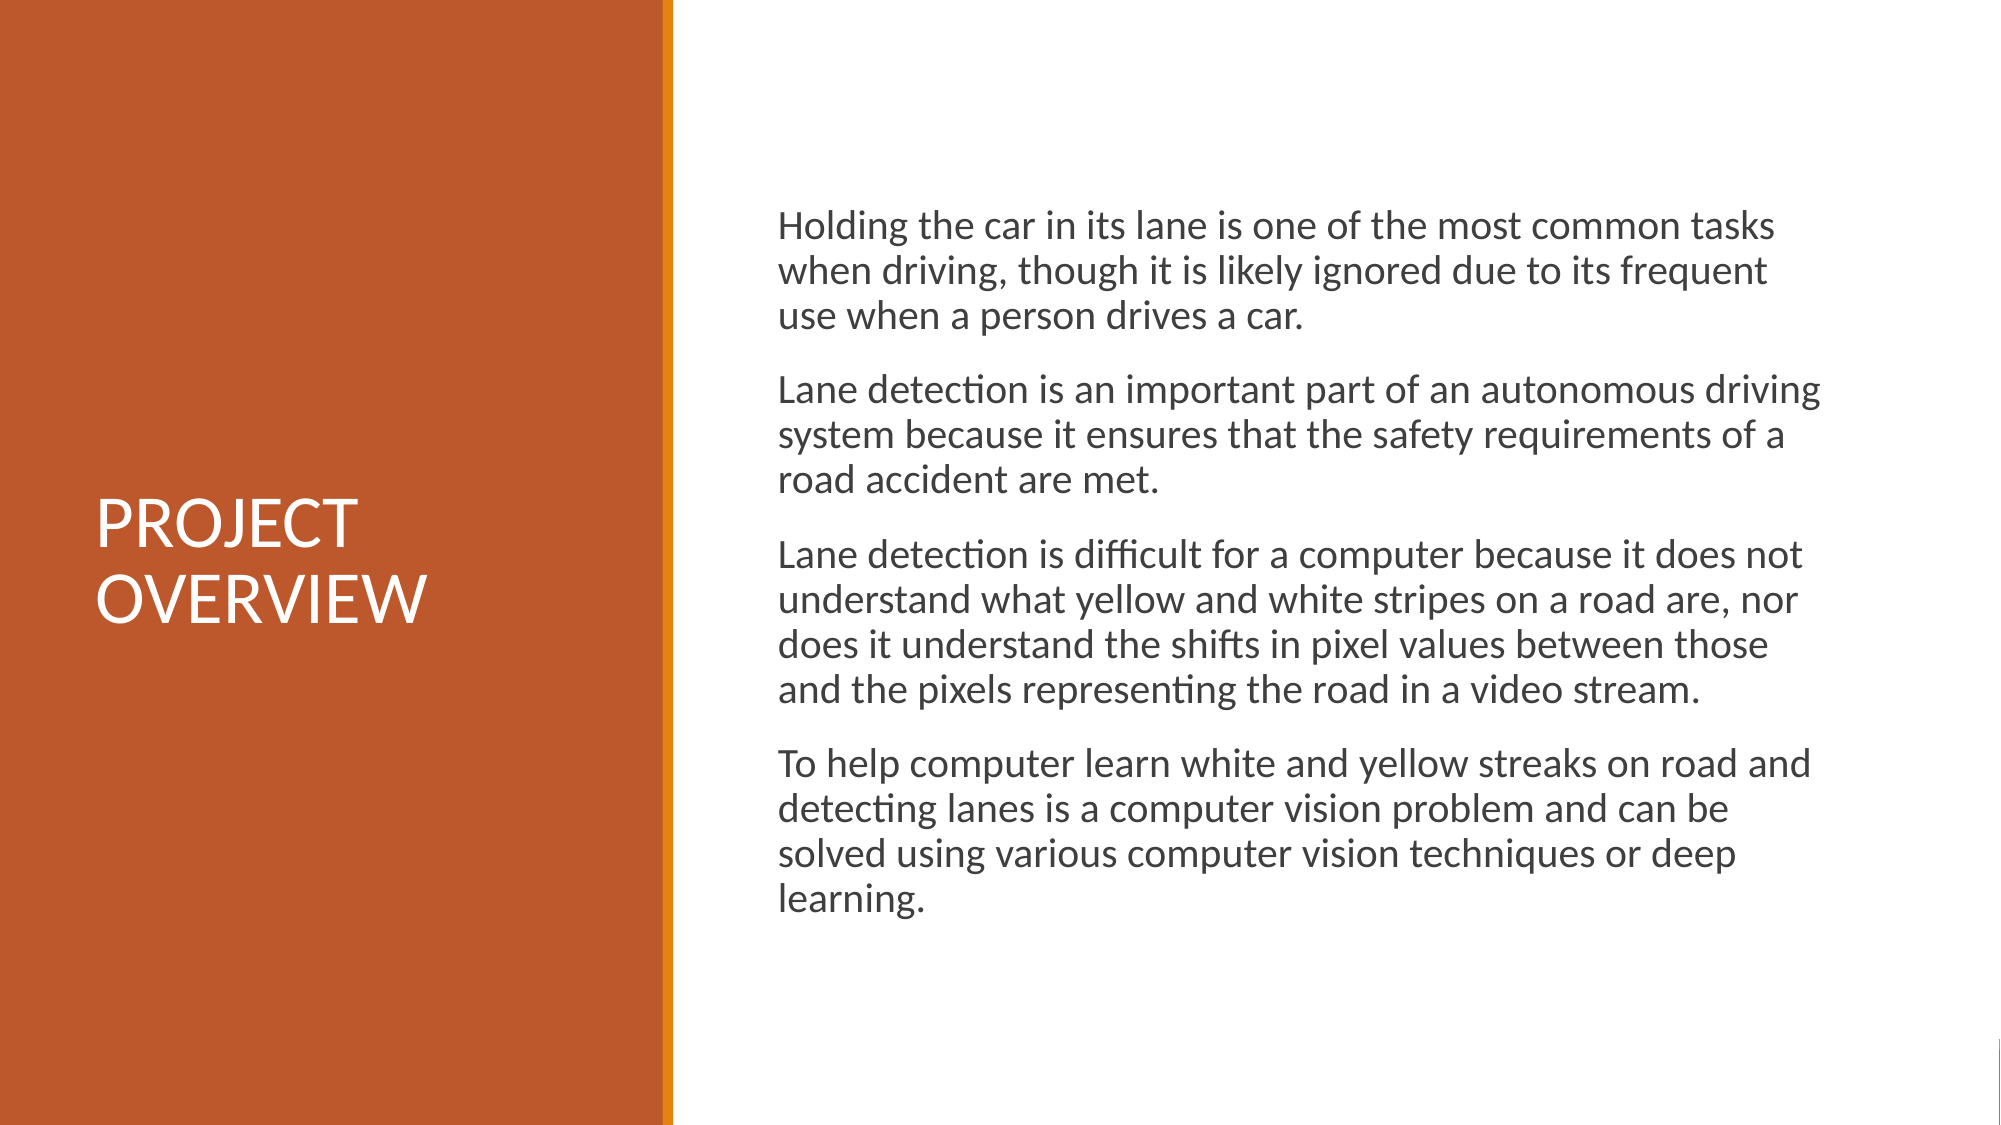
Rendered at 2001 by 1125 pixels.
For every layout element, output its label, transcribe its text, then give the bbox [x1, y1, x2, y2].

title PROJECT OVERVIEW [80, 99, 587, 1026]
text_box [0, 0, 662, 1125]
list Holding the car in its lane is one of the most common tasks when driving, though it is likely ignored due to its frequent use when a person drives a car. Lane detection is an important part of an autonomous driving system because it ensures that the safety requirements of a road accident are met. Lane detection is difficult for a computer because it does not understand what yellow and white stripes on a road are, nor does it understand the shifts in pixel values between those and the pixels representing the road in a video stream. To help computer learn white and yellow streaks on road and detecting lanes is a computer vision problem and can be solved using various computer vision techniques or deep learning. [777, 99, 1830, 1026]
text_box [674, 0, 2000, 1125]
text_box [662, 0, 674, 1125]
